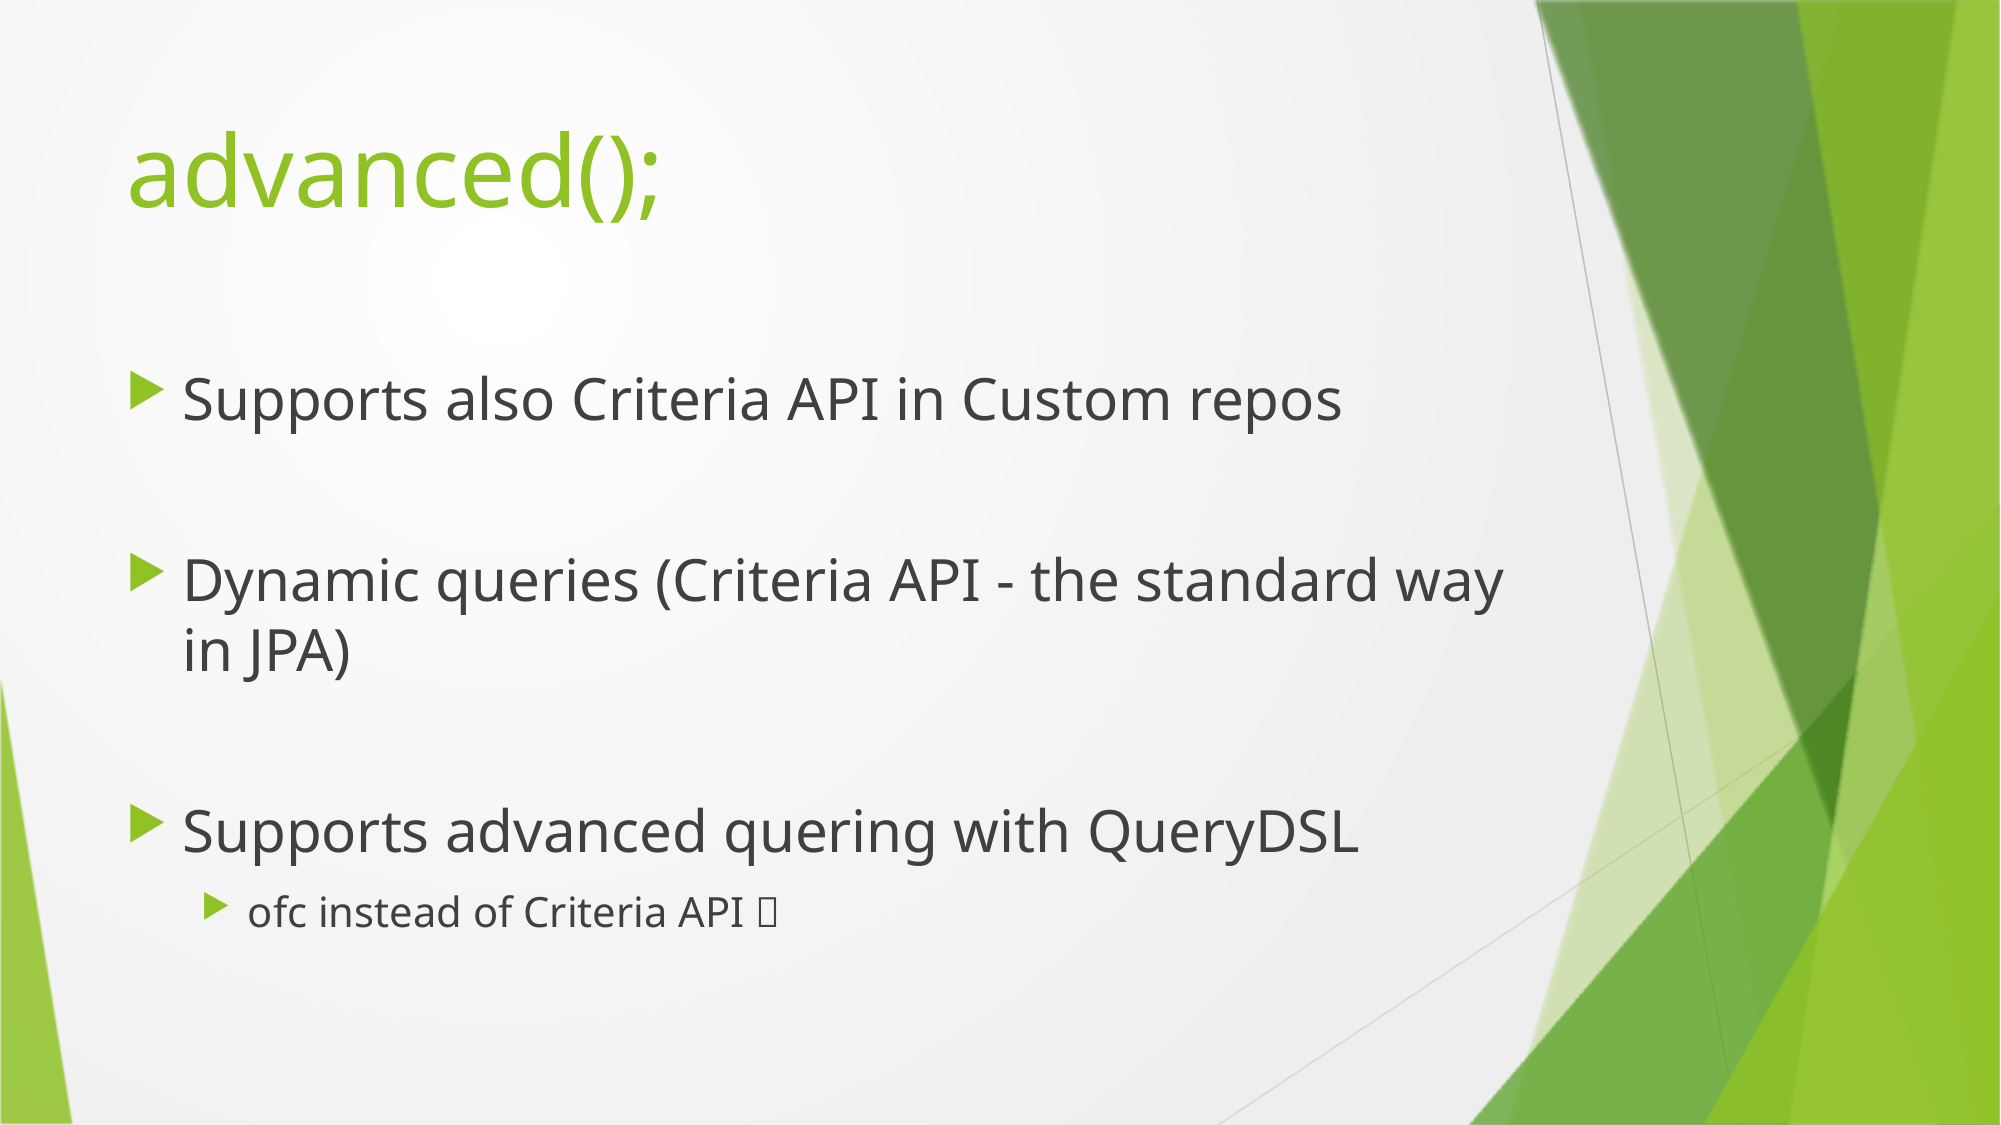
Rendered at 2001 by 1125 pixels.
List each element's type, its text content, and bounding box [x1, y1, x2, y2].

title advanced(); [111, 99, 1522, 241]
list Supports also Criteria API in Custom repos Dynamic queries (Criteria API - the standard way in JPA) Supports advanced quering with QueryDSL ofc instead of Criteria API  [111, 354, 1522, 992]
